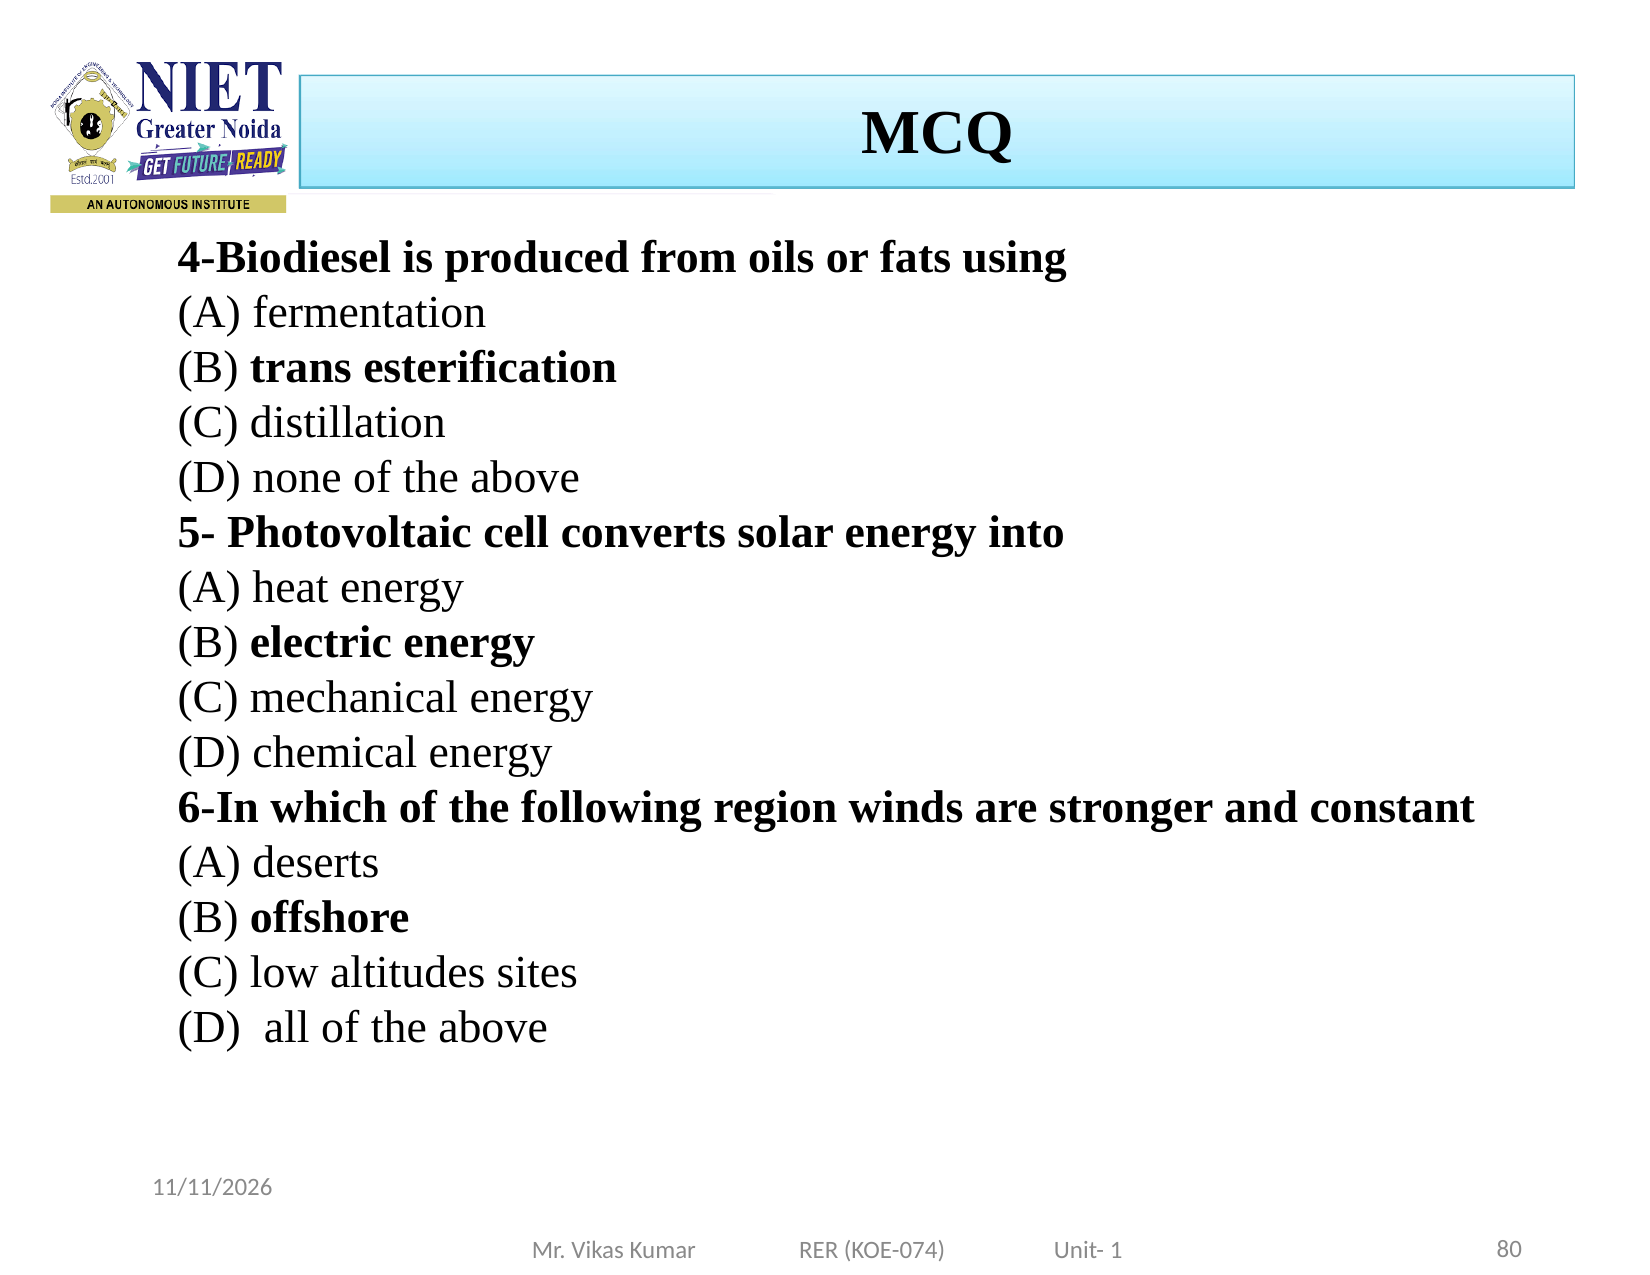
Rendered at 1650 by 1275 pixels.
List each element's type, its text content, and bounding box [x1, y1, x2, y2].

text_box 4-Biodiesel is produced from oils or fats using (A) fermentation (B) trans esterification (C) distillation (D) none of the above 5- Photovoltaic cell converts solar energy into (A) heat energy (B) electric energy (C) mechanical energy (D) chemical energy 6-In which of the following region winds are stronger and constant (A) deserts (B) offshore (C) low altitudes sites (D) all of the above [162, 219, 1563, 1060]
footer Mr. Vikas Kumar RER (KOE-074) Unit- 1 [529, 1237, 1143, 1263]
picture [776, 77, 1573, 186]
picture [49, 62, 288, 213]
title MCQ [858, 89, 1017, 219]
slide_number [150, 1175, 386, 1201]
text_box [291, 75, 776, 210]
